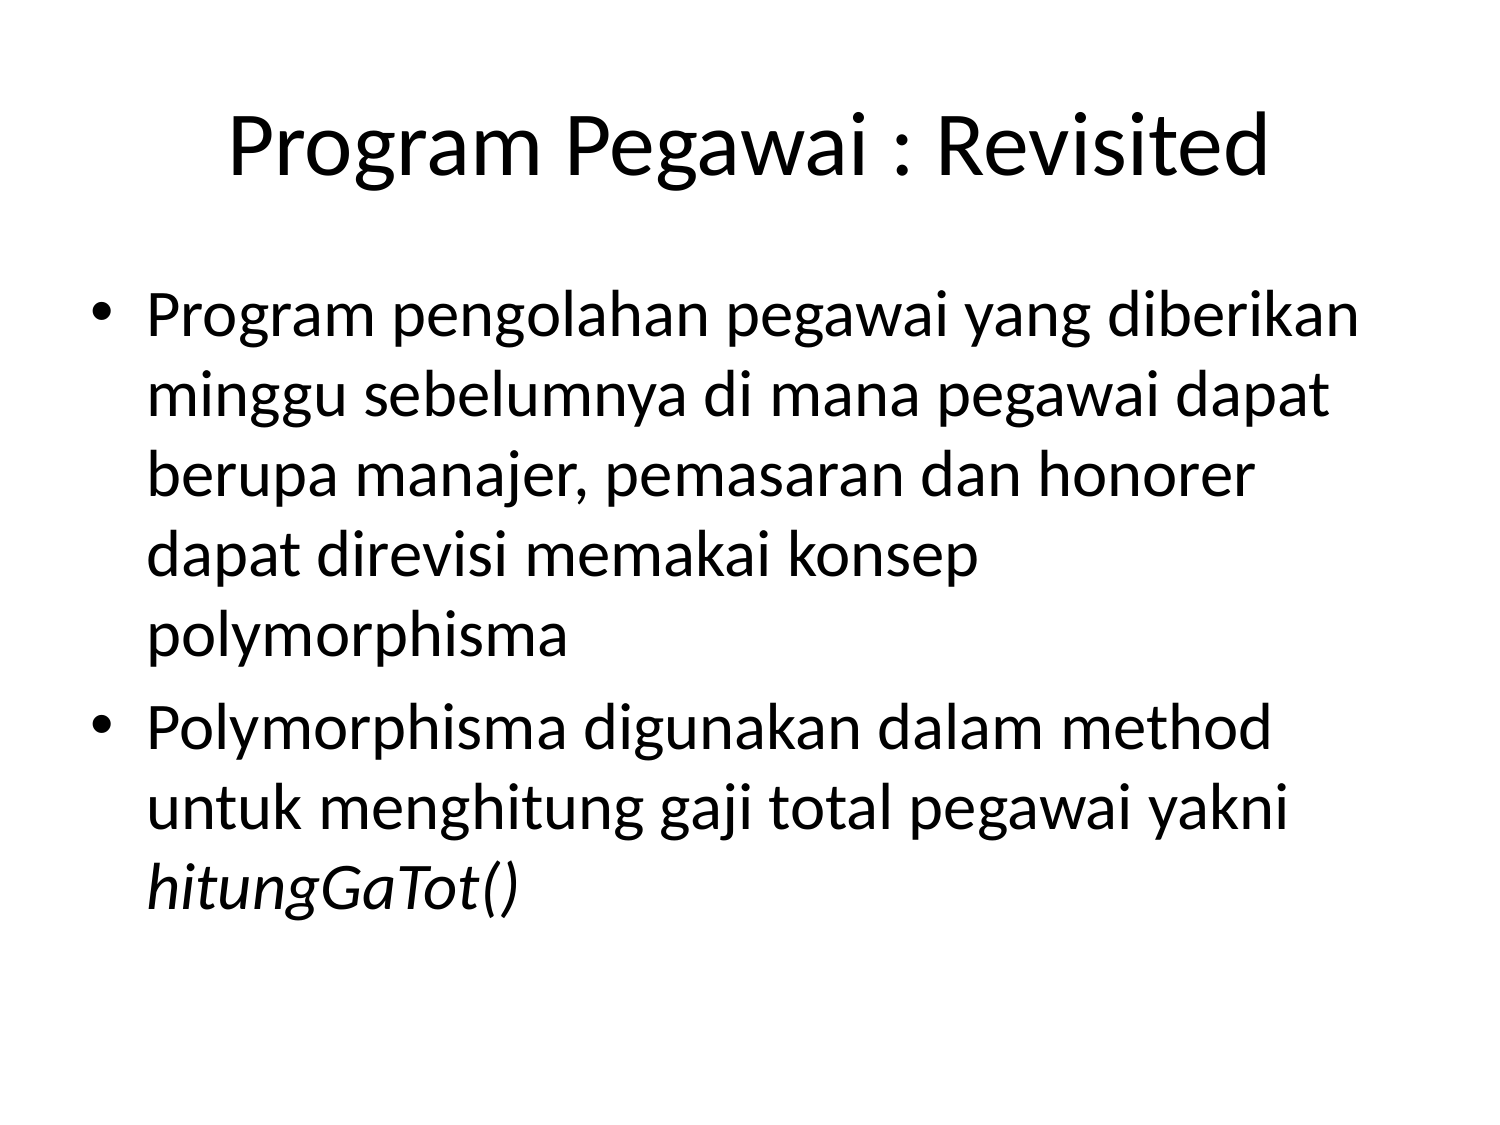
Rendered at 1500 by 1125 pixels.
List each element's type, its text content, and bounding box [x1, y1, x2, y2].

title Program Pegawai : Revisited [75, 45, 1425, 233]
list Program pengolahan pegawai yang diberikan minggu sebelumnya di mana pegawai dapat berupa manajer, pemasaran dan honorer dapat direvisi memakai konsep polymorphisma Polymorphisma digunakan dalam method untuk menghitung gaji total pegawai yakni hitungGaTot() [75, 262, 1425, 1005]
